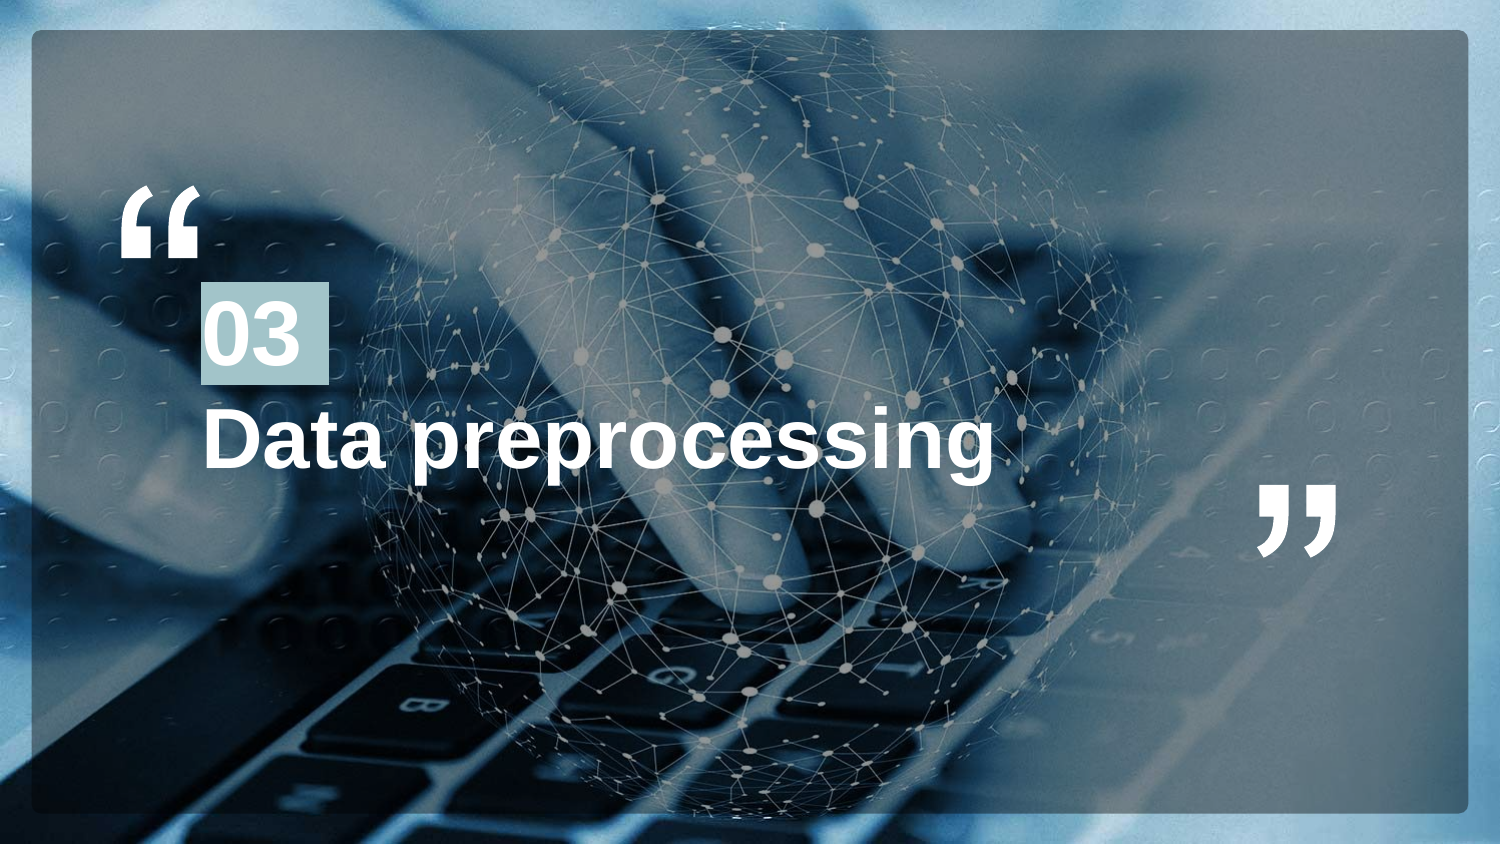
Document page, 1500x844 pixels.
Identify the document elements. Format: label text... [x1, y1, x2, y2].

text_box [121, 185, 153, 259]
text_box [1256, 484, 1289, 558]
text_box [1303, 484, 1336, 558]
text_box 03 Data preprocessing [189, 267, 1369, 595]
text_box [168, 185, 200, 259]
text_box [31, 30, 1469, 814]
picture [0, 0, 1500, 844]
